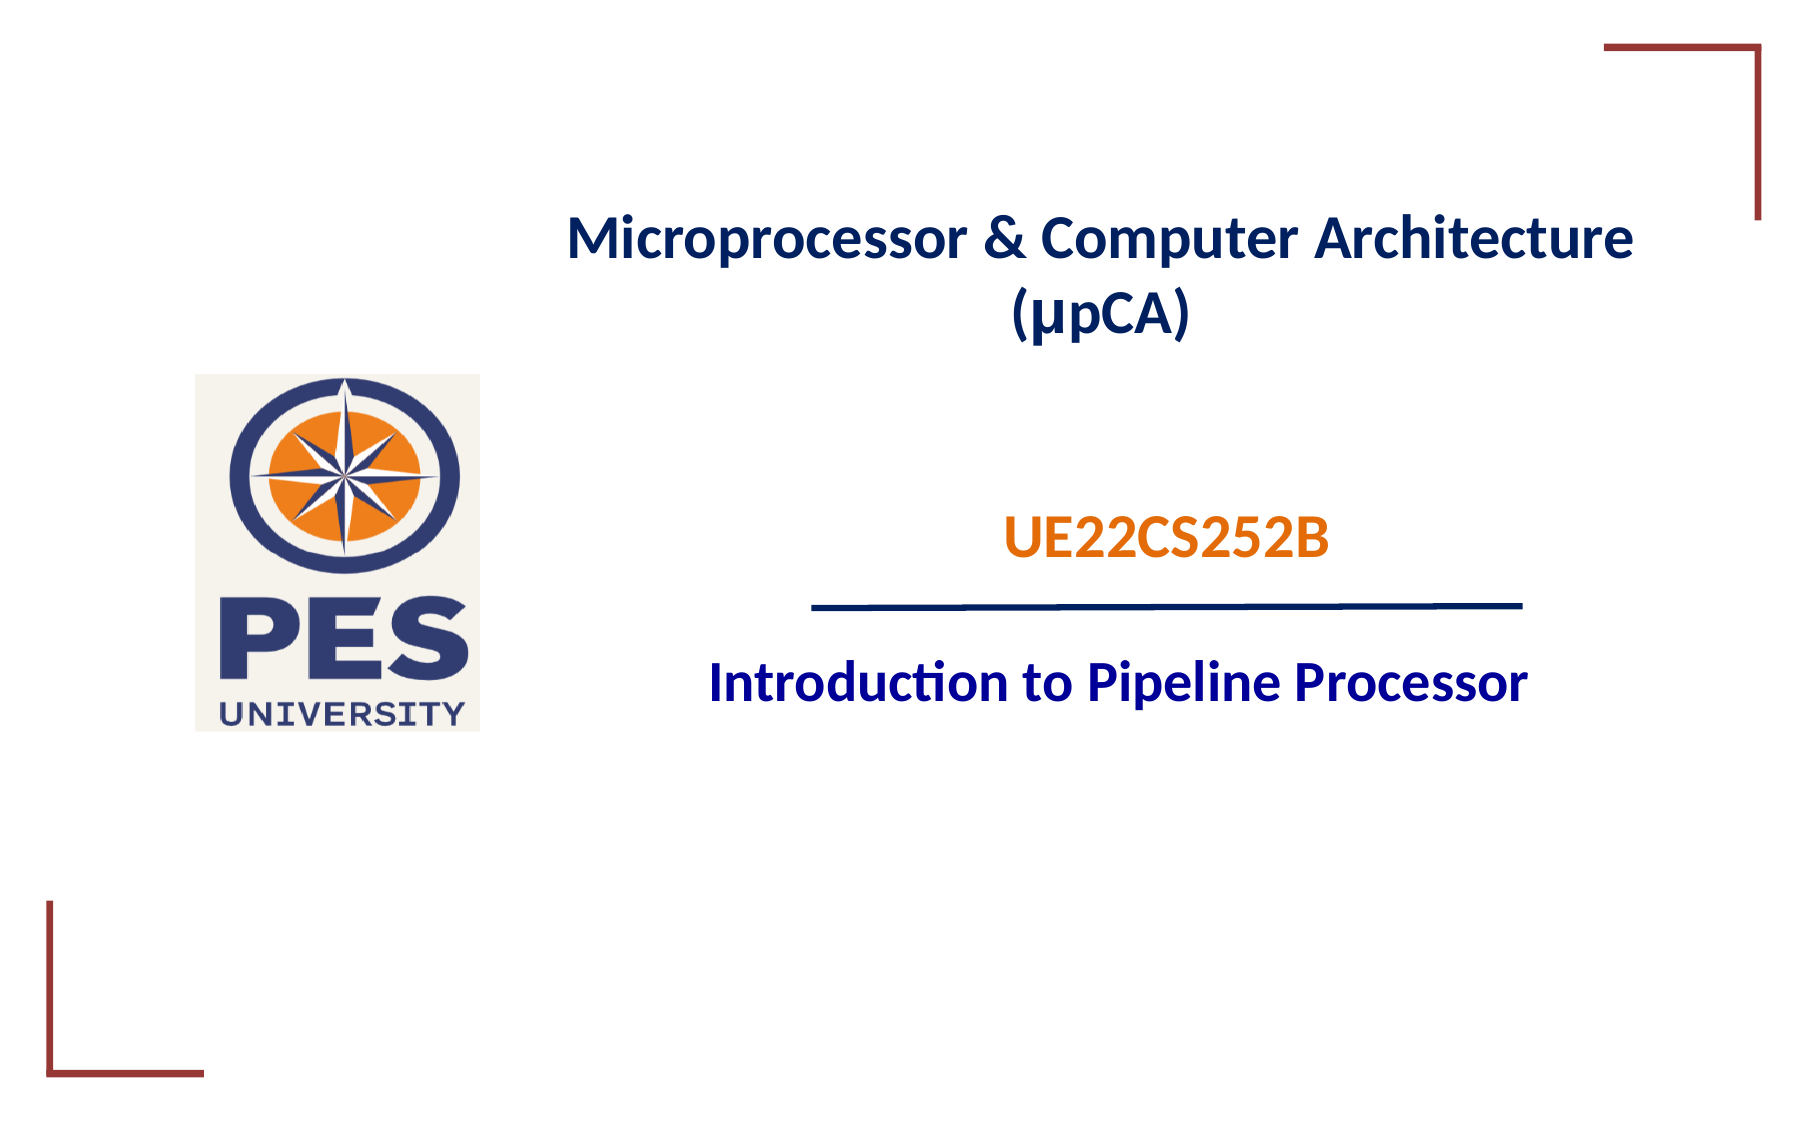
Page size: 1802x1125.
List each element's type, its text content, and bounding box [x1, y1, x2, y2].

picture [194, 374, 485, 732]
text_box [1603, 43, 1762, 221]
text_box UE22CS252B [938, 486, 1396, 578]
text_box Microprocessor & Computer Architecture (μpCA) [547, 187, 1656, 390]
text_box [811, 605, 1523, 609]
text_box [46, 900, 205, 1078]
text_box Introduction to Pipeline Processor [693, 635, 1802, 722]
